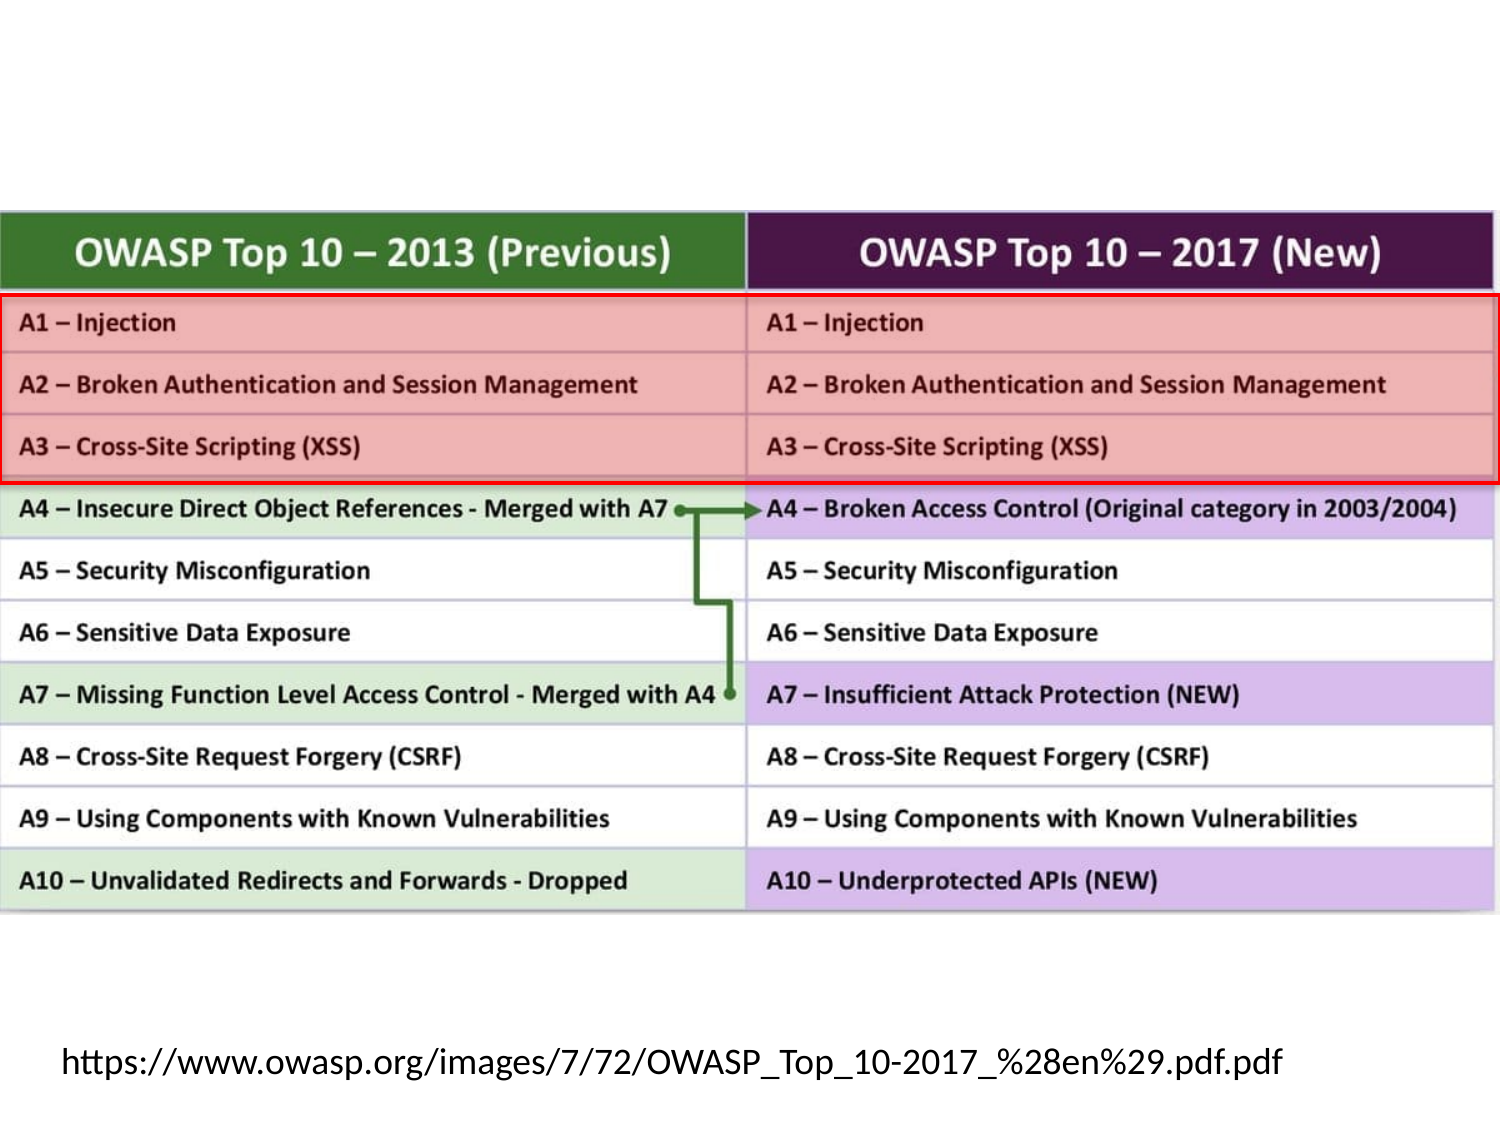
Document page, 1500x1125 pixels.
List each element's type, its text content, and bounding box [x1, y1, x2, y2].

picture [0, 210, 1500, 915]
text_box https://www.owasp.org/images/7/72/OWASP_Top_10-2017_%28en%29.pdf.pdf [46, 1029, 1459, 1090]
